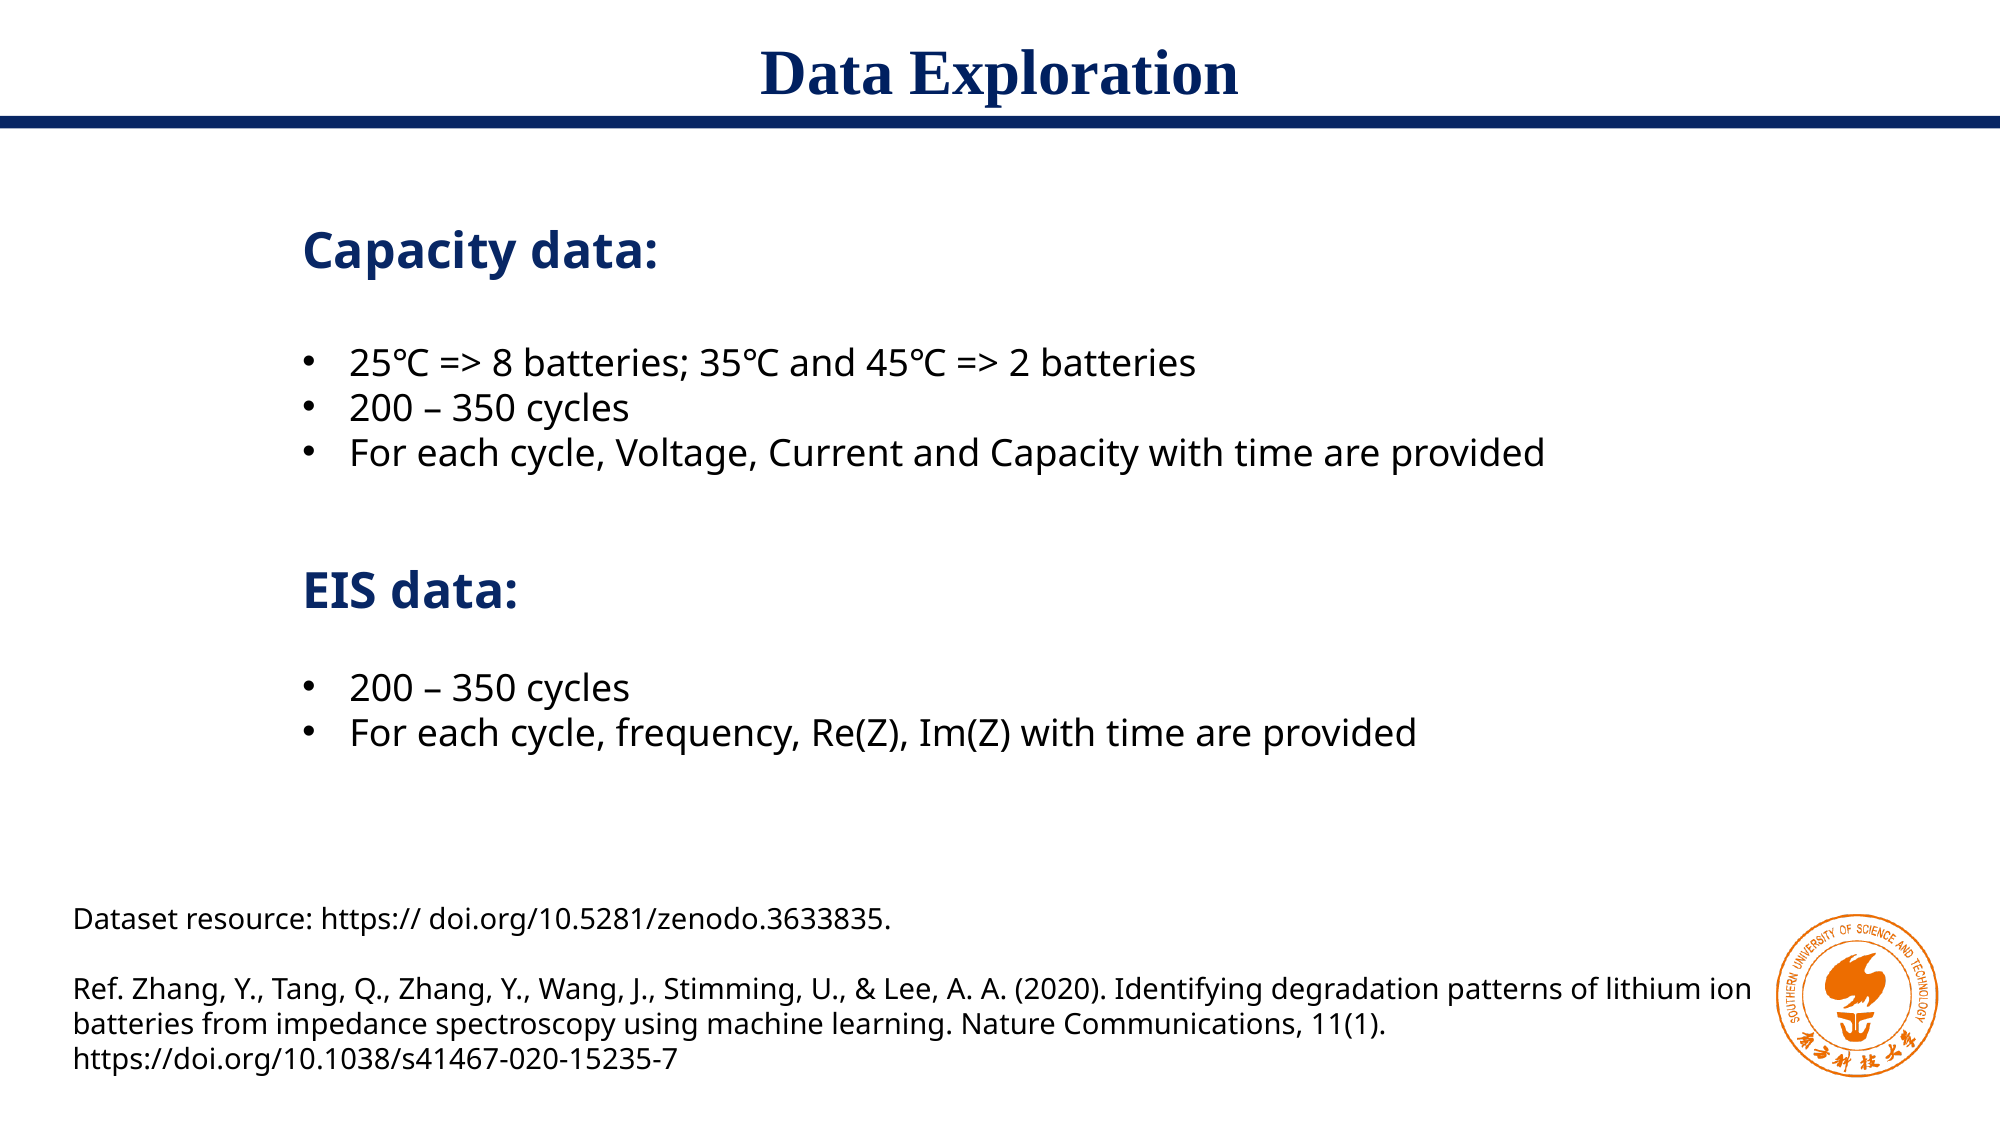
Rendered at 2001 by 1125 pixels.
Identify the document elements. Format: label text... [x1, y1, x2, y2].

text_box EIS data: 200 – 350 cycles For each cycle, frequency, Re(Z), Im(Z) with time are provided [287, 551, 1519, 761]
title Data Exploration [0, 20, 2000, 116]
text_box [0, 116, 2000, 129]
text_box Capacity data: 25℃ => 8 batteries; 35℃ and 45℃ => 2 batteries 200 – 350 cycles For each cycle, Voltage, Current and Capacity with time are provided [287, 211, 1611, 526]
text_box Dataset resource: https:// doi.org/10.5281/zenodo.3633835. Ref. Zhang, Y., Tang, Q., Zhang, Y., Wang, J., Stimming, U., & Lee, A. A. (2020). Identifying degradation patterns of lithium ion batteries from impedance spectroscopy using machine learning. Nature Communications, 11(1). https://doi.org/10.1038/s41467-020-15235-7 [57, 893, 1776, 1083]
picture [1773, 911, 1943, 1079]
